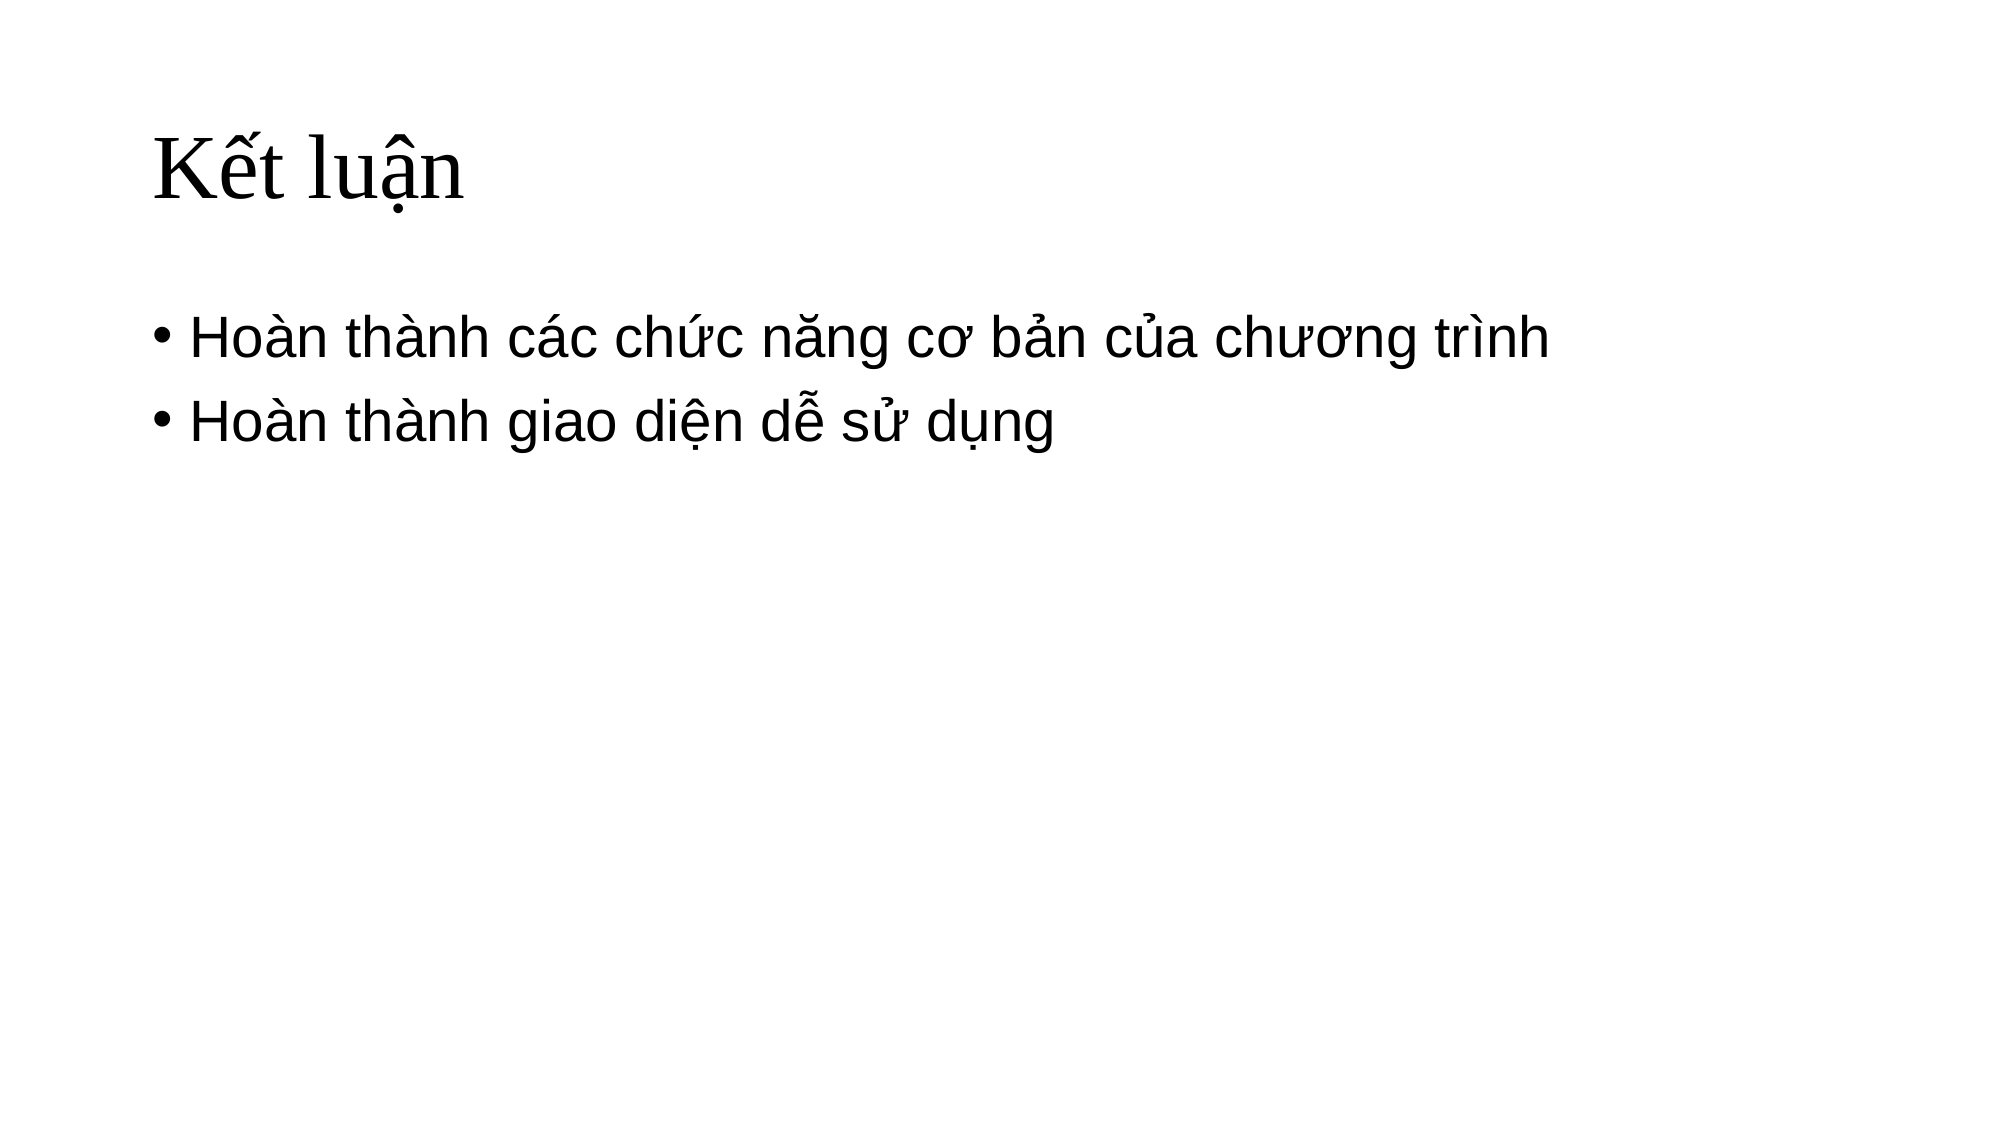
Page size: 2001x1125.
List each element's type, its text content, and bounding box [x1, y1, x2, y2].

title Kết luận [137, 59, 1863, 278]
list Hoàn thành các chức năng cơ bản của chương trình Hoàn thành giao diện dễ sử dụng [137, 299, 1863, 1014]
